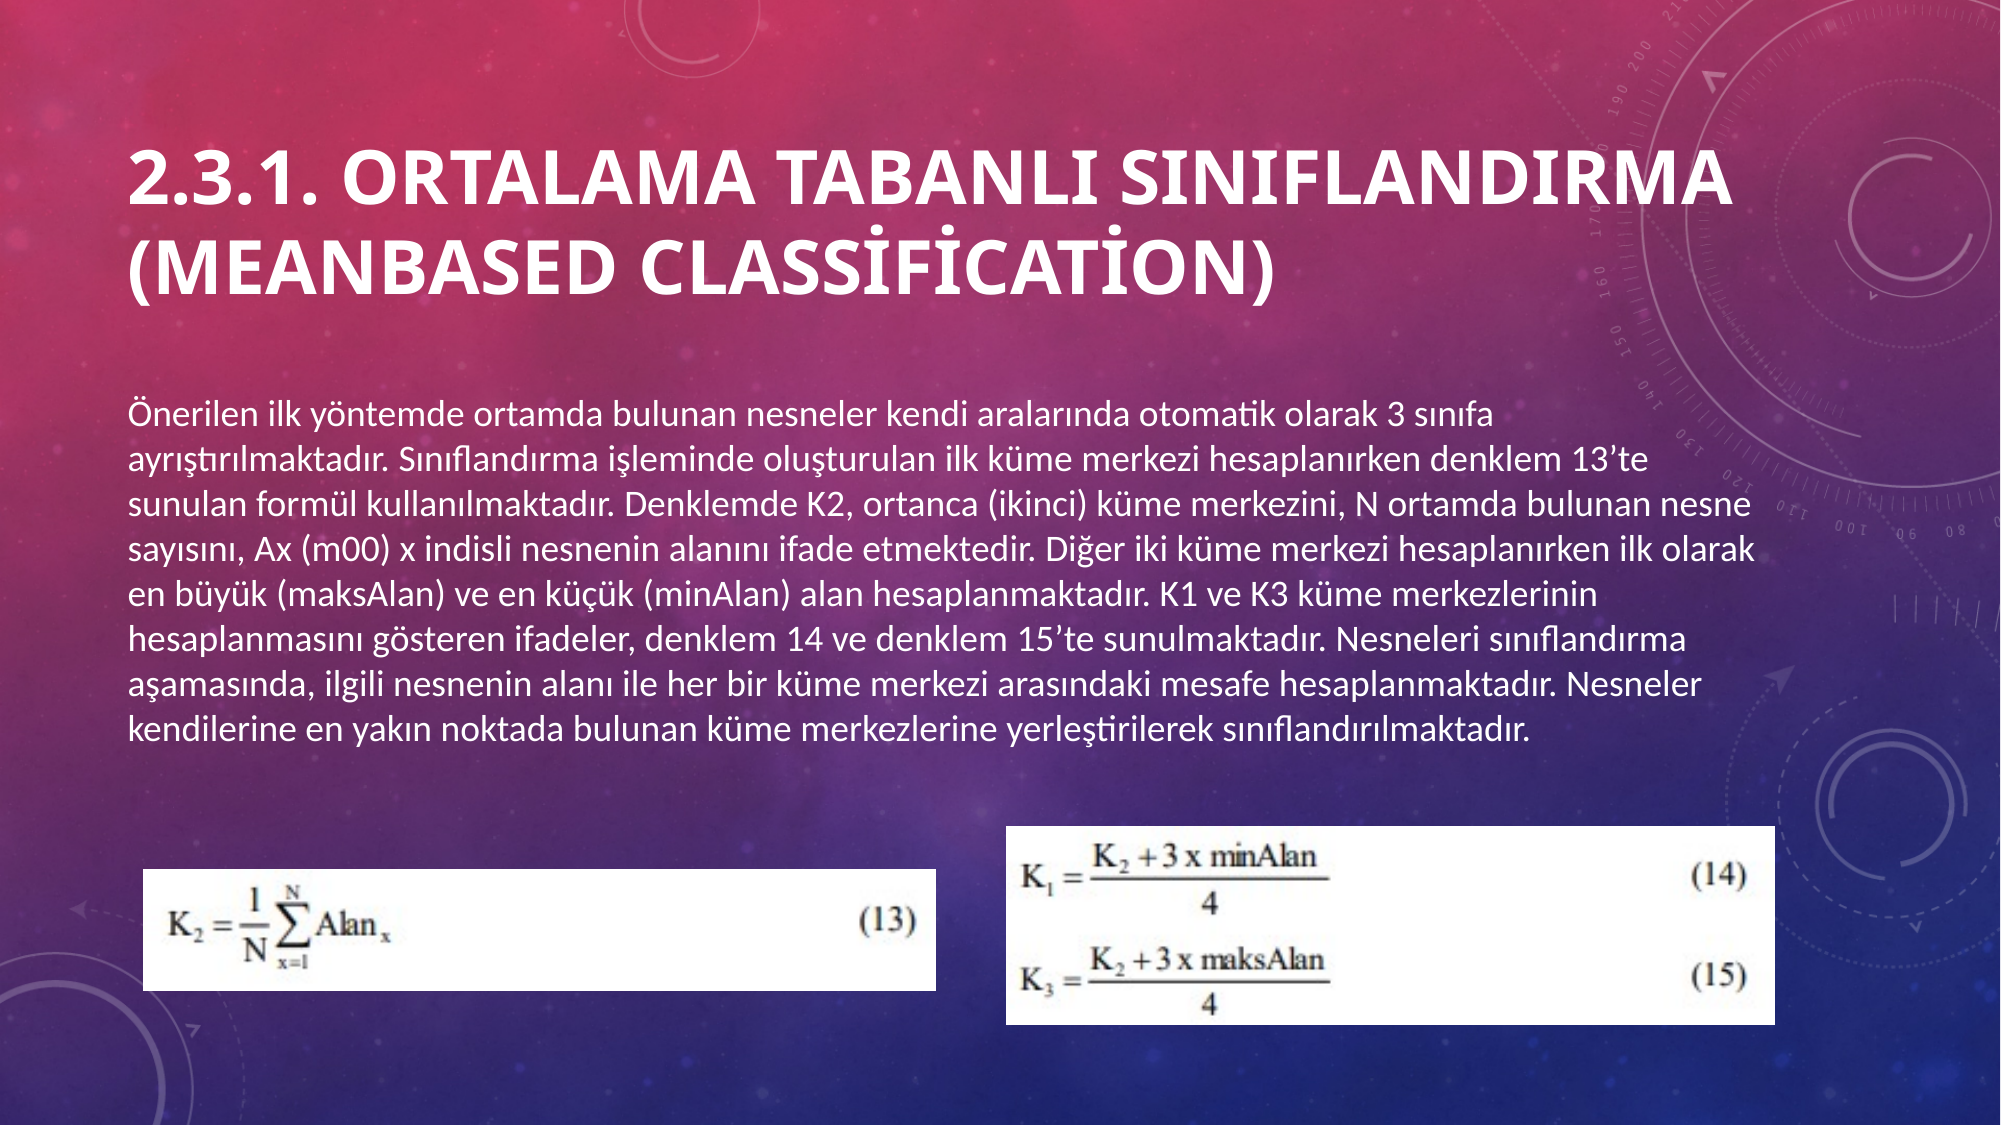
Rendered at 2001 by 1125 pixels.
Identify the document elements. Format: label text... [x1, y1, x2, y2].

picture [0, 0, 2001, 1125]
title 2.3.1. Ortalama tabanlı sınıflandırma (Meanbased classification) [112, 99, 1775, 339]
list Önerilen ilk yöntemde ortamda bulunan nesneler kendi aralarında otomatik olarak 3 sınıfa ayrıştırılmaktadır. Sınıflandırma işleminde oluşturulan ilk küme merkezi hesaplanırken denklem 13’te sunulan formül kullanılmaktadır. Denklemde K2, ortanca (ikinci) küme merkezini, N ortamda bulunan nesne sayısını, Ax (m00) x indisli nesnenin alanını ifade etmektedir. Diğer iki küme merkezi hesaplanırken ilk olarak en büyük (maksAlan) ve en küçük (minAlan) alan hesaplanmaktadır. K1 ve K3 küme merkezlerinin hesaplanmasını gösteren ifadeler, denklem 14 ve denklem 15’te sunulmaktadır. Nesneleri sınıflandırma aşamasında, ilgili nesnenin alanı ile her bir küme merkezi arasındaki mesafe hesaplanmaktadır. Nesneler kendilerine en yakın noktada bulunan küme merkezlerine yerleştirilerek sınıflandırılmaktadır. [112, 351, 1775, 787]
